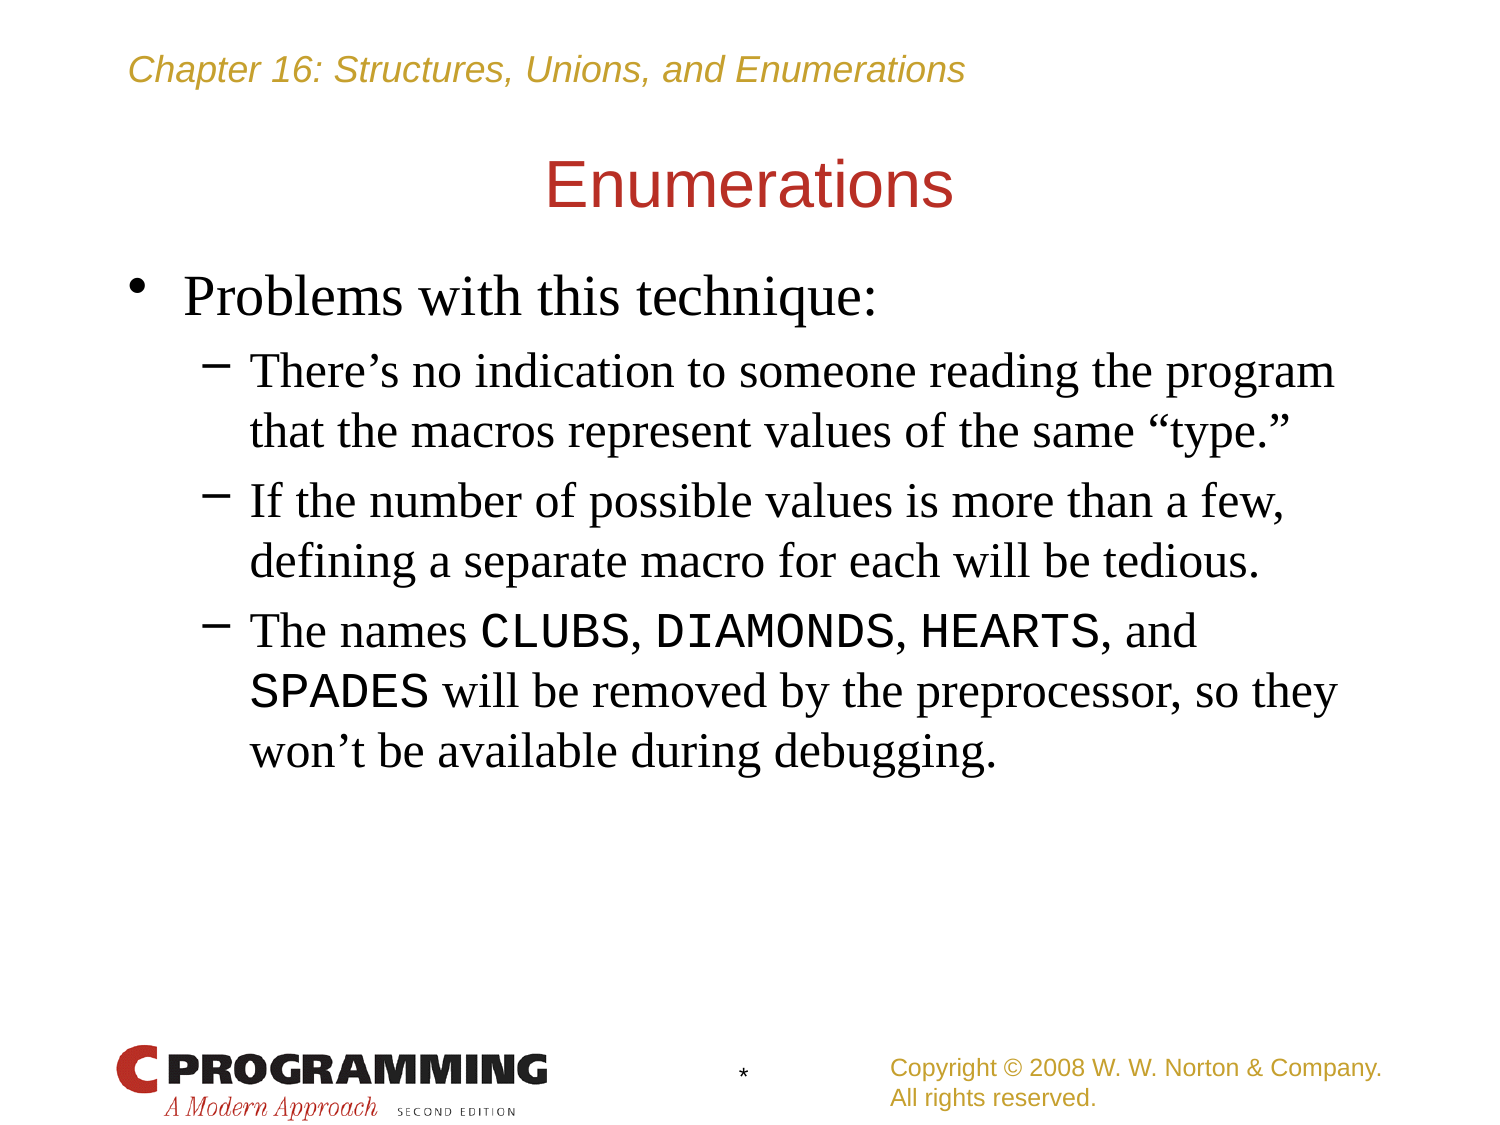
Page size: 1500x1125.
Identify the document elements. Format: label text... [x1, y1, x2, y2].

text_box * [687, 1050, 800, 1100]
picture [112, 1041, 550, 1123]
list Problems with this technique: There’s no indication to someone reading the program that the macros represent values of the same “type.” If the number of possible values is more than a few, defining a separate macro for each will be tedious. The names CLUBS, DIAMONDS, HEARTS, and SPADES will be removed by the preprocessor, so they won’t be available during debugging. [112, 249, 1388, 1038]
text_box Copyright © 2008 W. W. Norton & Company. All rights reserved. [874, 1043, 1388, 1119]
title Enumerations [112, 125, 1388, 238]
